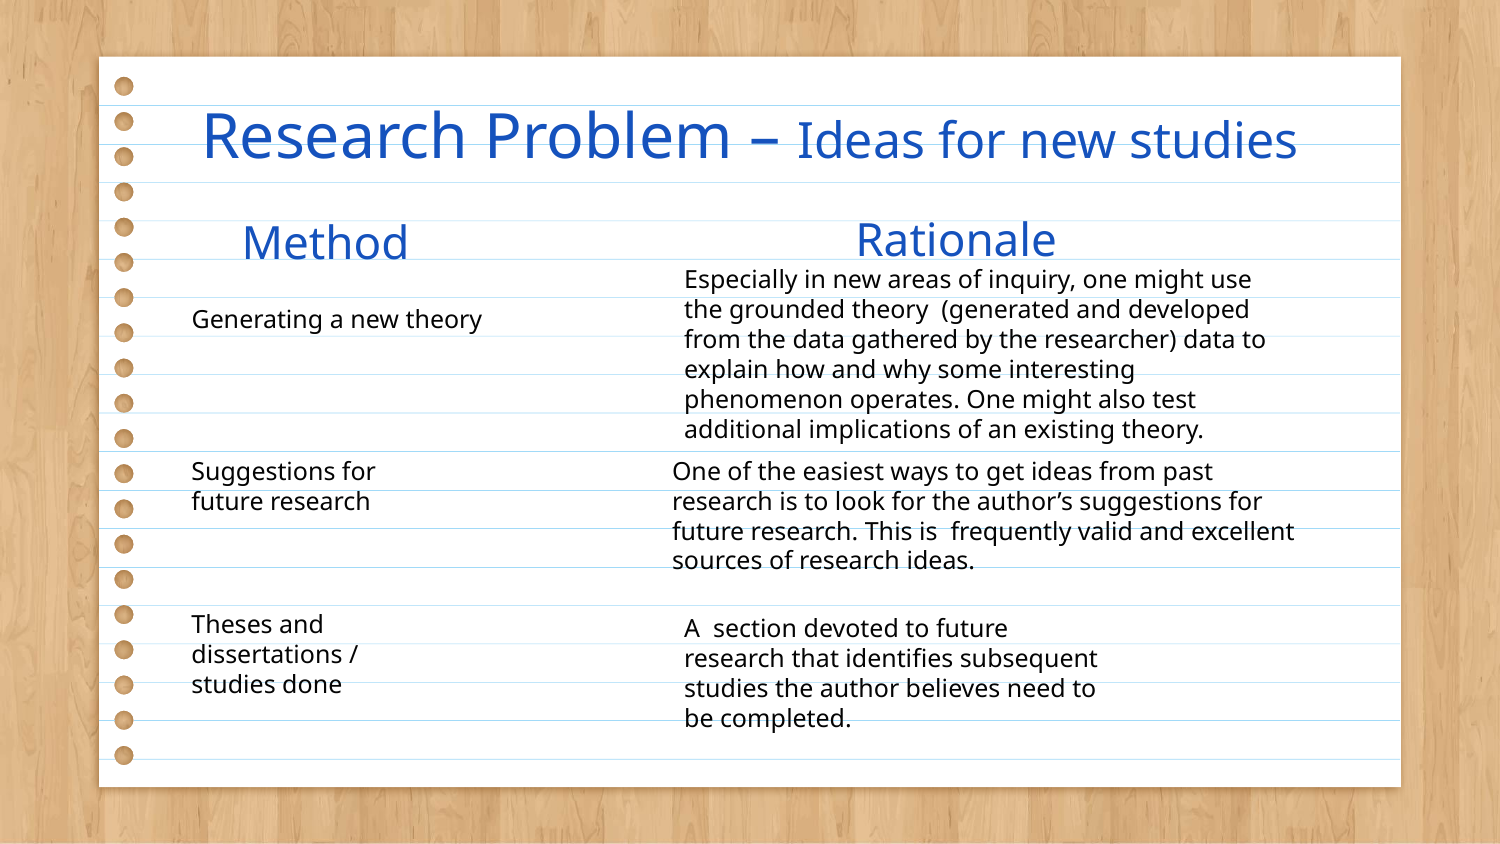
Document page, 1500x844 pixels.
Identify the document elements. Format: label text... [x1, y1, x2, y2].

picture [0, 0, 1500, 844]
title Method [176, 208, 475, 284]
subtitle Generating a new theory [176, 289, 526, 365]
title Research Problem – Ideas for new studies [146, 81, 1354, 186]
text_box Theses and dissertations / studies done [176, 593, 448, 699]
text_box One of the easiest ways to get ideas from past research is to look for the author’s suggestions for future research. This is frequently valid and excellent sources of research ideas. [657, 440, 1319, 580]
text_box A section devoted to future research that identifies subsequent studies the author believes need to be completed. [669, 597, 1122, 718]
title Rationale [810, 206, 1102, 248]
text_box Suggestions for future research [176, 440, 454, 539]
subtitle Especially in new areas of inquiry, one might use the grounded theory (generated and developed from the data gathered by the researcher) data to explain how and why some interesting phenomenon operates. One might also test additional implications of an existing theory. [669, 248, 1286, 450]
